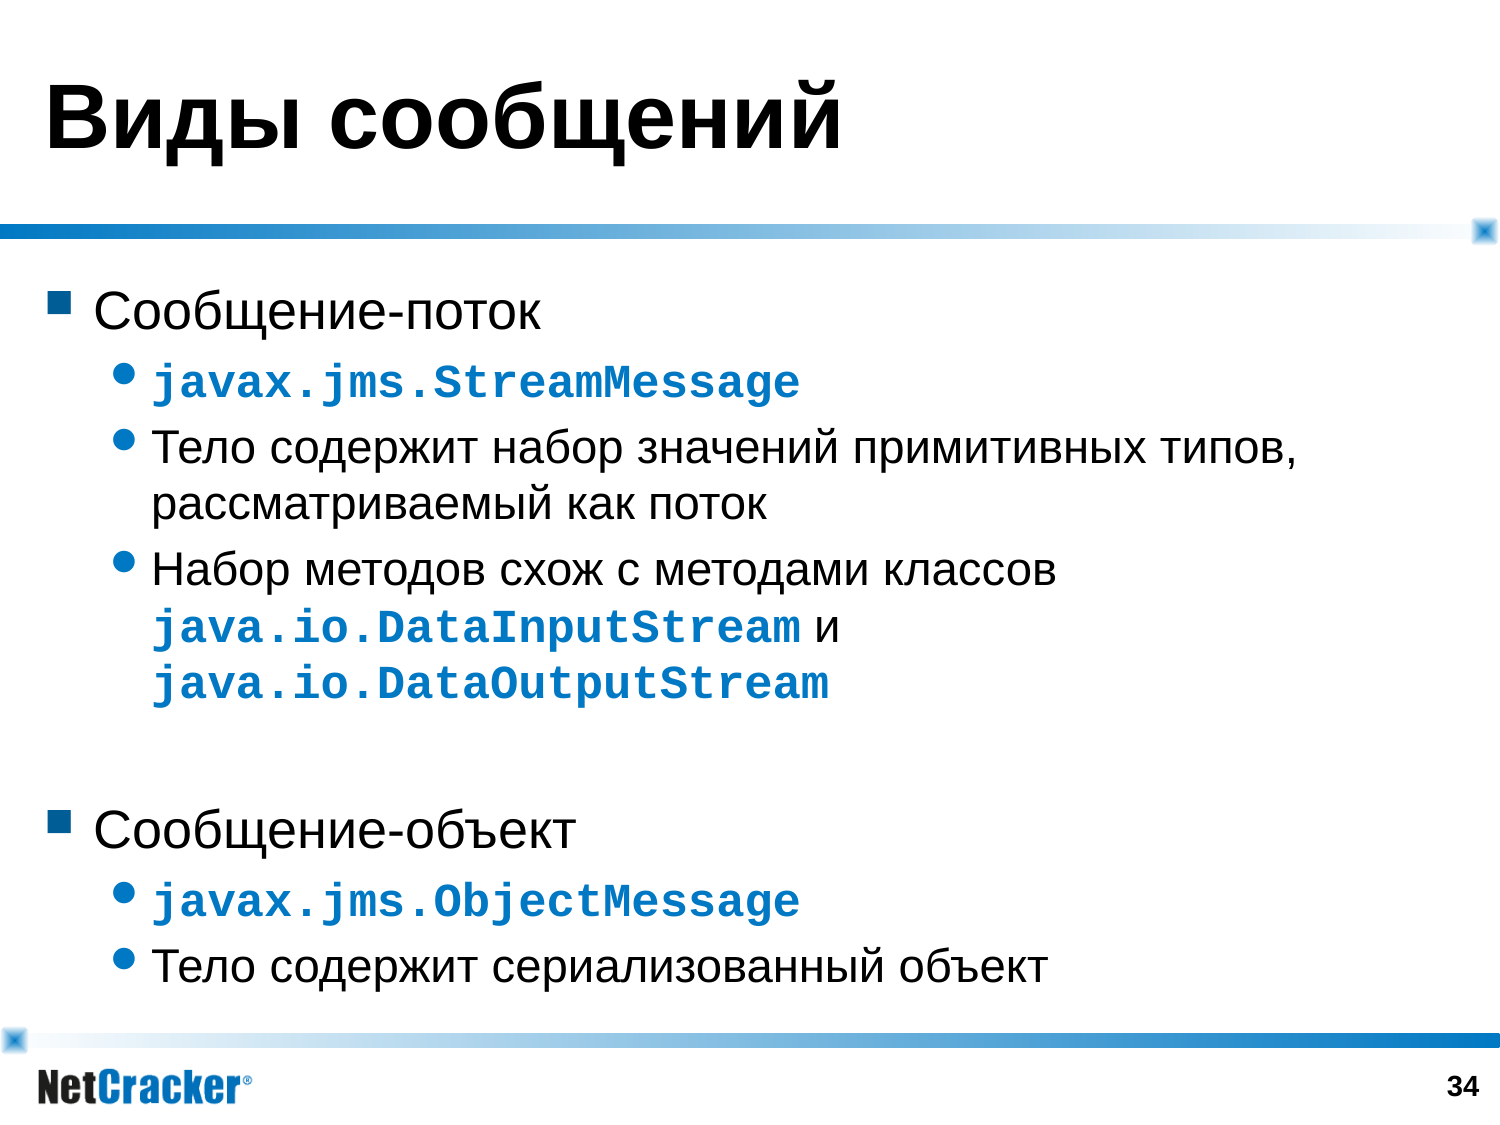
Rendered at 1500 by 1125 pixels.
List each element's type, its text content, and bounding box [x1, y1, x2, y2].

picture [34, 1063, 256, 1118]
slide_number 33 [1143, 1034, 1495, 1111]
list Сообщение-поток javax.jms.StreamMessage Тело содержит набор значений примитивных типов, рассматриваемый как поток Набор методов схож с методами классов java.io.DataInputStream и java.io.DataOutputStream Сообщение-объект javax.jms.ObjectMessage Тело содержит сериализованный объект [29, 268, 1470, 1004]
title Виды сообщений [29, 0, 1470, 225]
